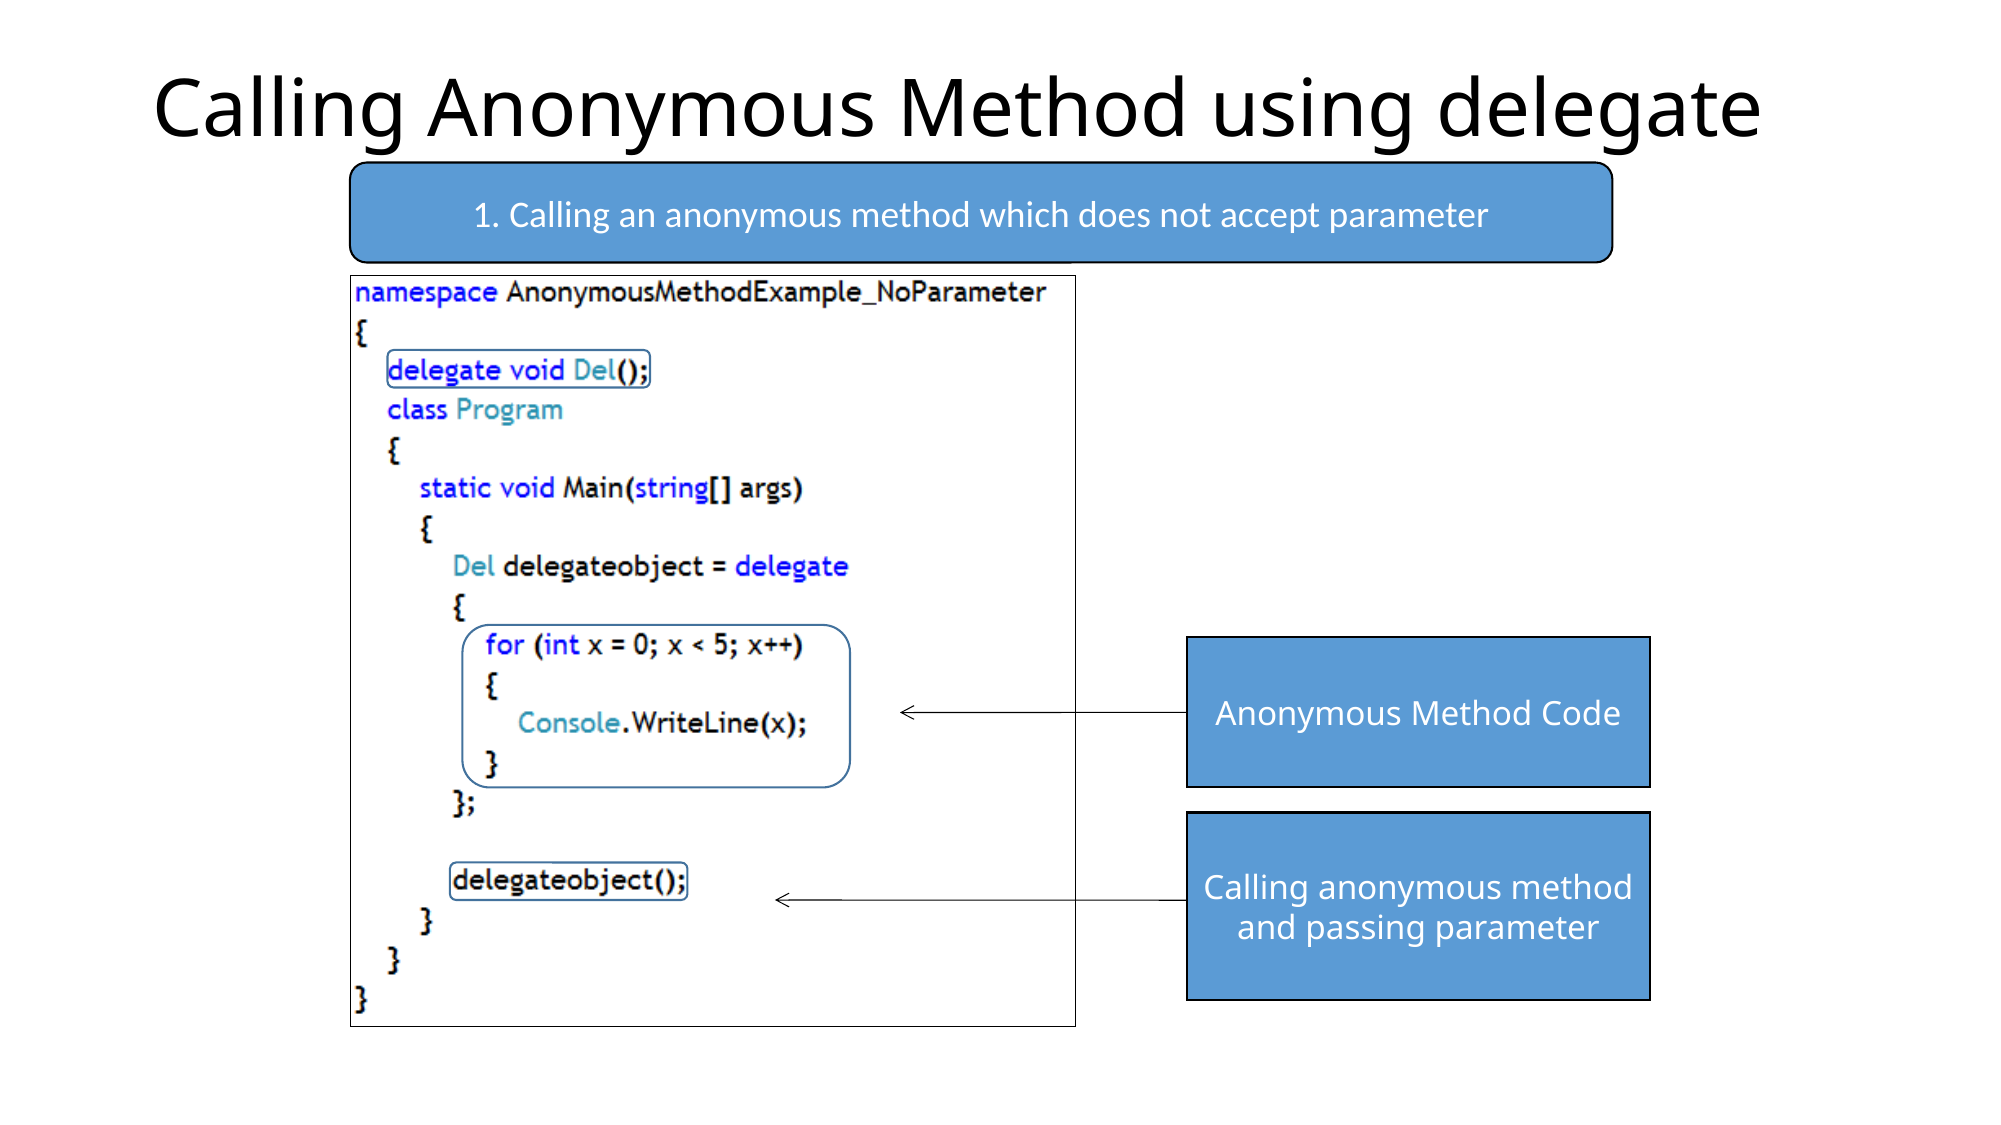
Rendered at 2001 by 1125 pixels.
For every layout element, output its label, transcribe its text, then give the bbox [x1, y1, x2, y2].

title Calling Anonymous Method using delegate [137, 59, 1895, 163]
text_box Calling anonymous method and passing parameter [1186, 811, 1651, 1001]
text_box 1. Calling an anonymous method which does not accept parameter [348, 161, 1614, 264]
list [349, 274, 1076, 1027]
text_box Anonymous Method Code [1186, 636, 1651, 788]
